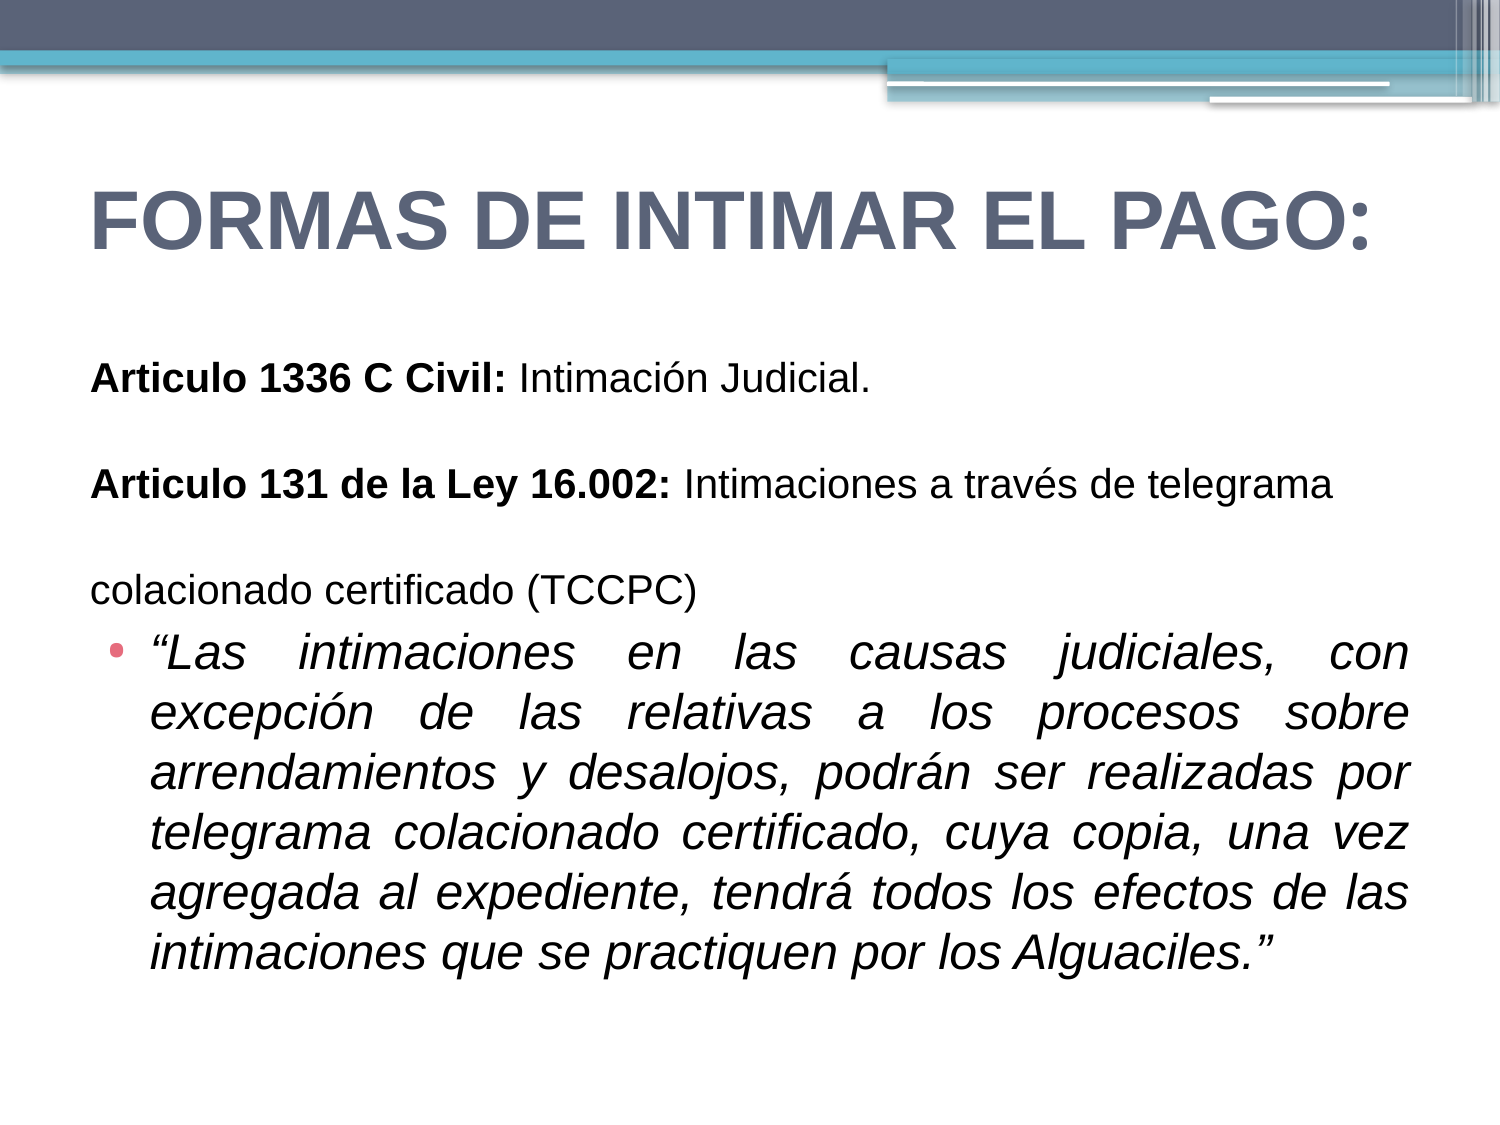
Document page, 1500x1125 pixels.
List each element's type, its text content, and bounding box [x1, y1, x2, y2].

list Articulo 1336 C Civil: Intimación Judicial. Articulo 131 de la Ley 16.002: Intimaciones a través de telegrama colacionado certificado (TCCPC) “Las intimaciones en las causas judiciales, con excepción de las relativas a los procesos sobre arrendamientos y desalojos, podrán ser realizadas por telegrama colacionado certificado, cuya copia, una vez agregada al expediente, tendrá todos los efectos de las intimaciones que se practiquen por los Alguaciles.” [75, 292, 1425, 1079]
title FORMAS DE INTIMAR EL PAGO: [75, 128, 1425, 292]
